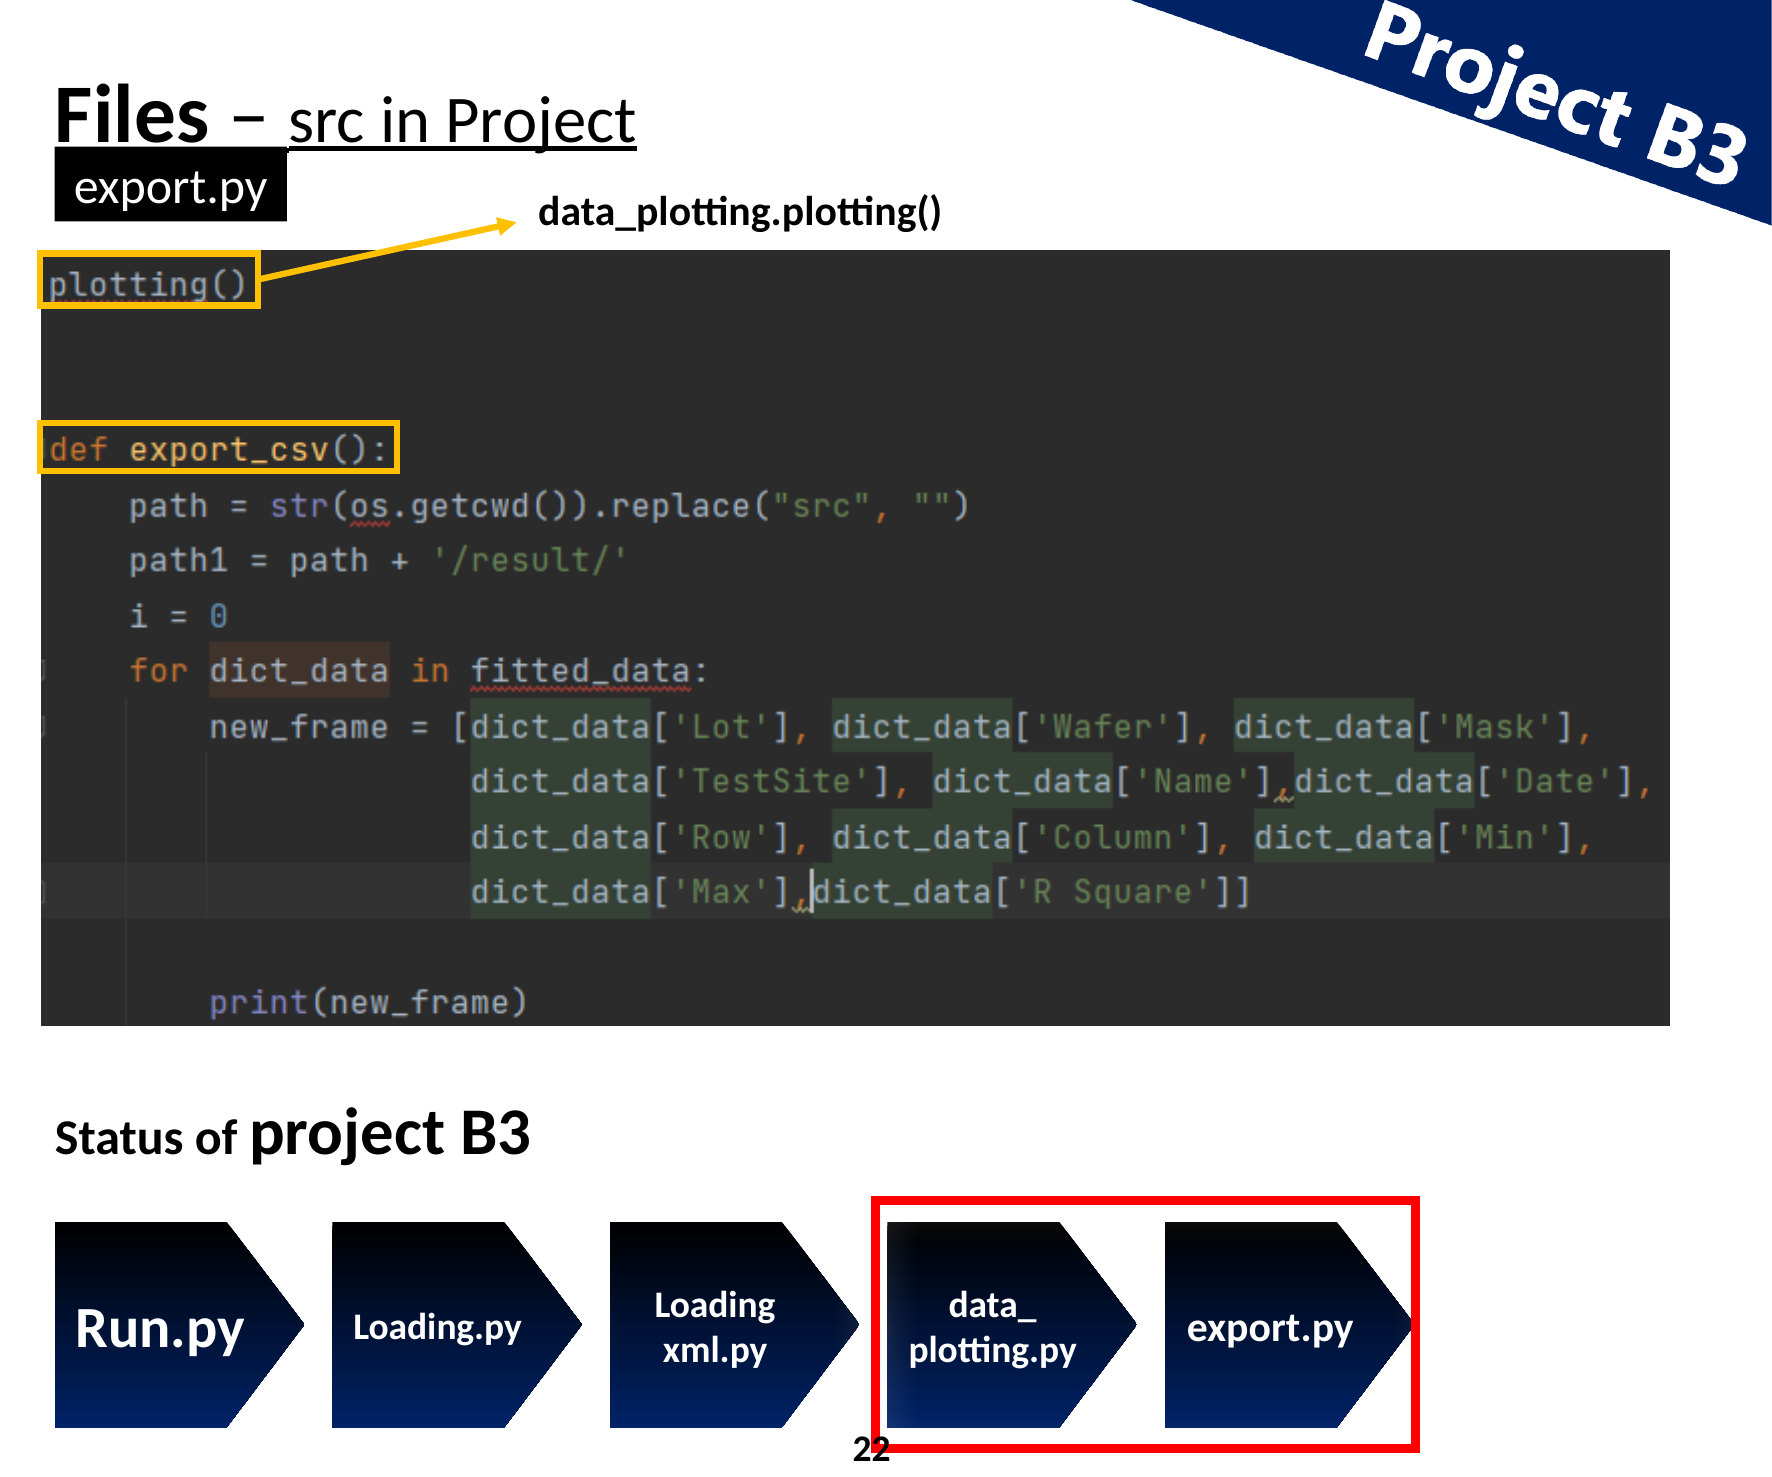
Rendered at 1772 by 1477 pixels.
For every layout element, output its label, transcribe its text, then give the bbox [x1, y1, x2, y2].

text_box 22 [837, 1428, 911, 1477]
text_box export.py [54, 146, 287, 222]
text_box data_plotting.plotting() [523, 176, 999, 242]
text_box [54, 1221, 1415, 1428]
text_box Status of project B3 [40, 1080, 596, 1176]
picture [41, 250, 1670, 1026]
picture [1123, 0, 1772, 230]
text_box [258, 222, 517, 280]
text_box Files – src in Project [40, 51, 1123, 167]
text_box [874, 1200, 1417, 1449]
